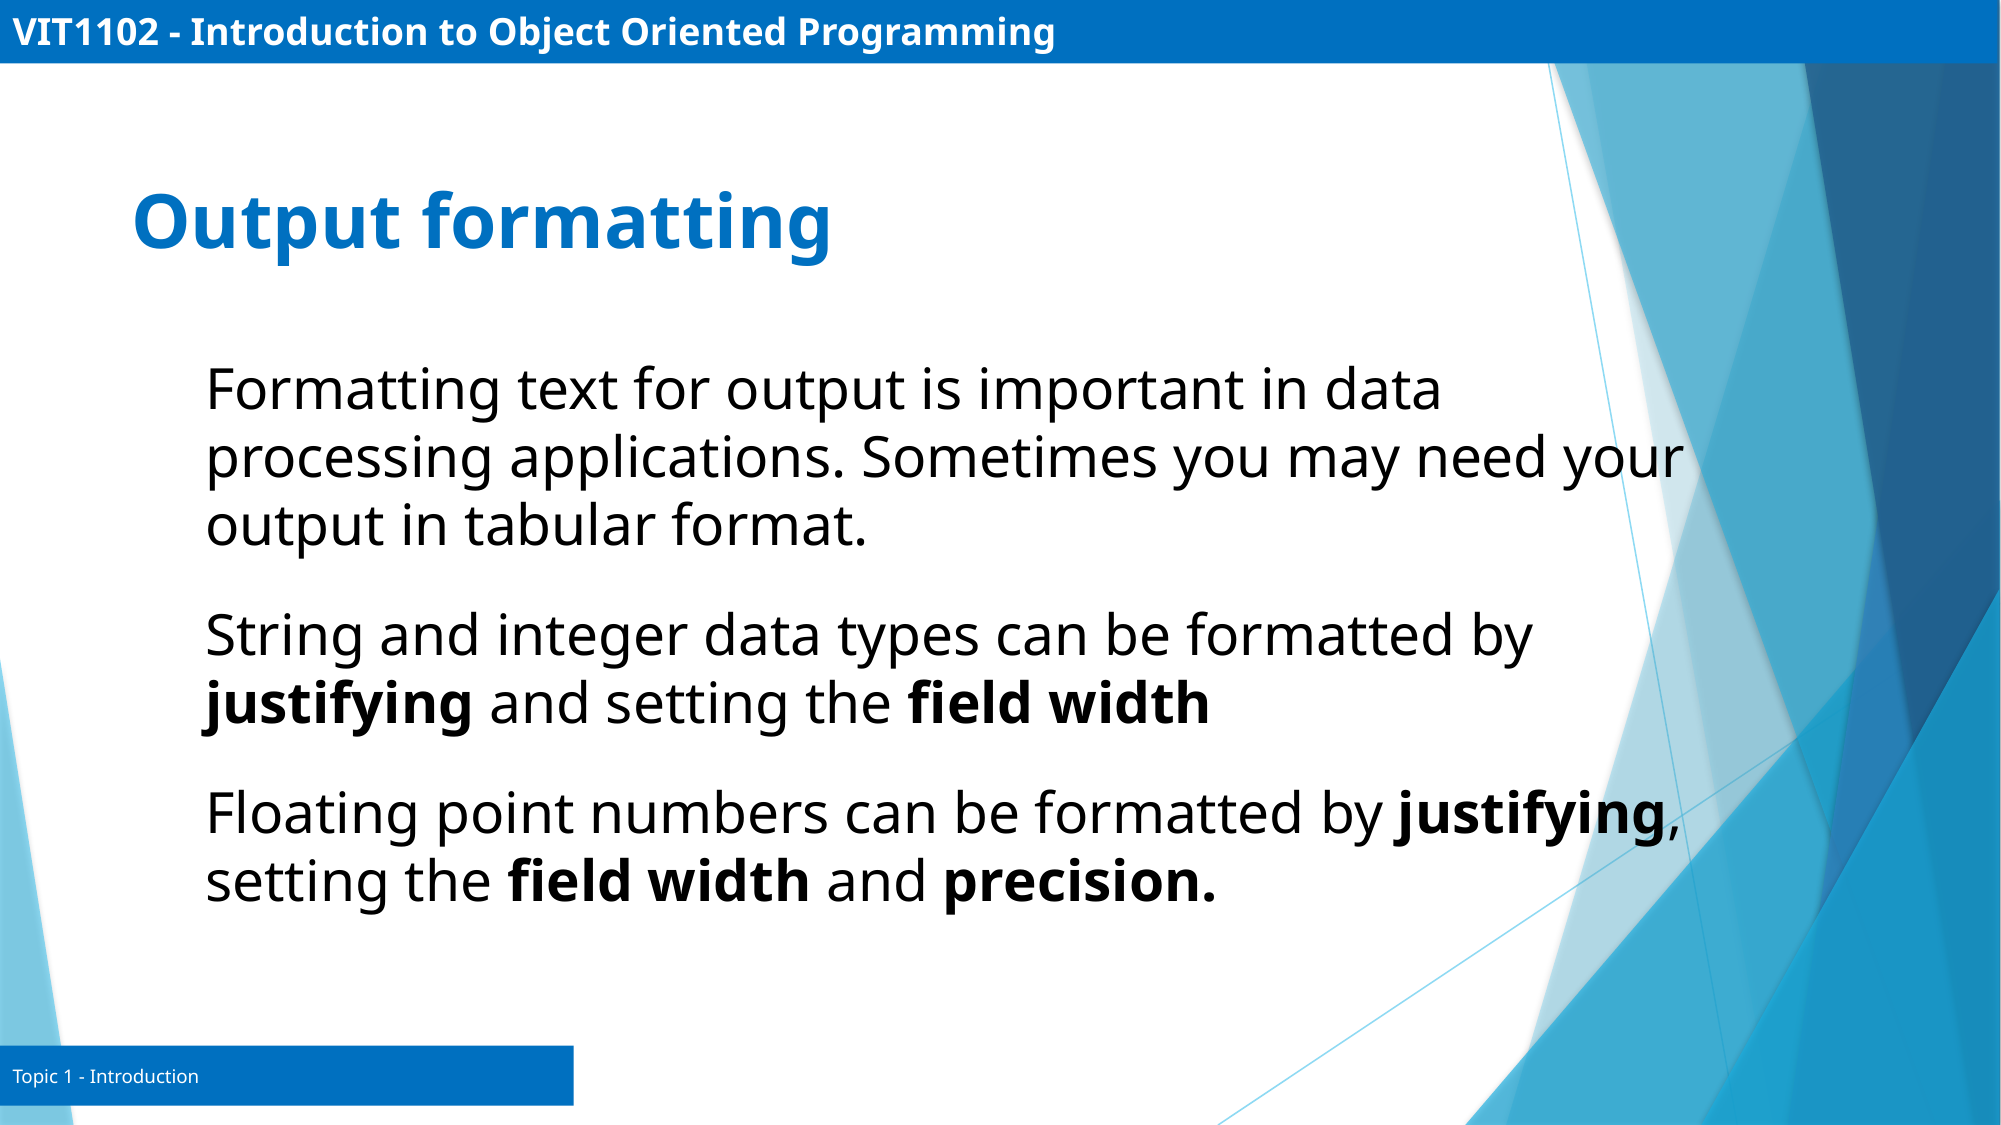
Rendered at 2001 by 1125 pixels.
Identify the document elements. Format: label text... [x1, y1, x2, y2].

list Formatting text for output is important in data processing applications. Sometimes you may need your output in tabular format. String and integer data types can be formatted by justifying and setting the field width Floating point numbers can be formatted by justifying, setting the field width and precision. [116, 344, 1762, 922]
text_box Output formatting [116, 166, 1680, 271]
footer Topic 1 - Introduction [0, 1045, 574, 1106]
title VIT1102 - Introduction to Object Oriented Programming [0, 0, 1998, 64]
